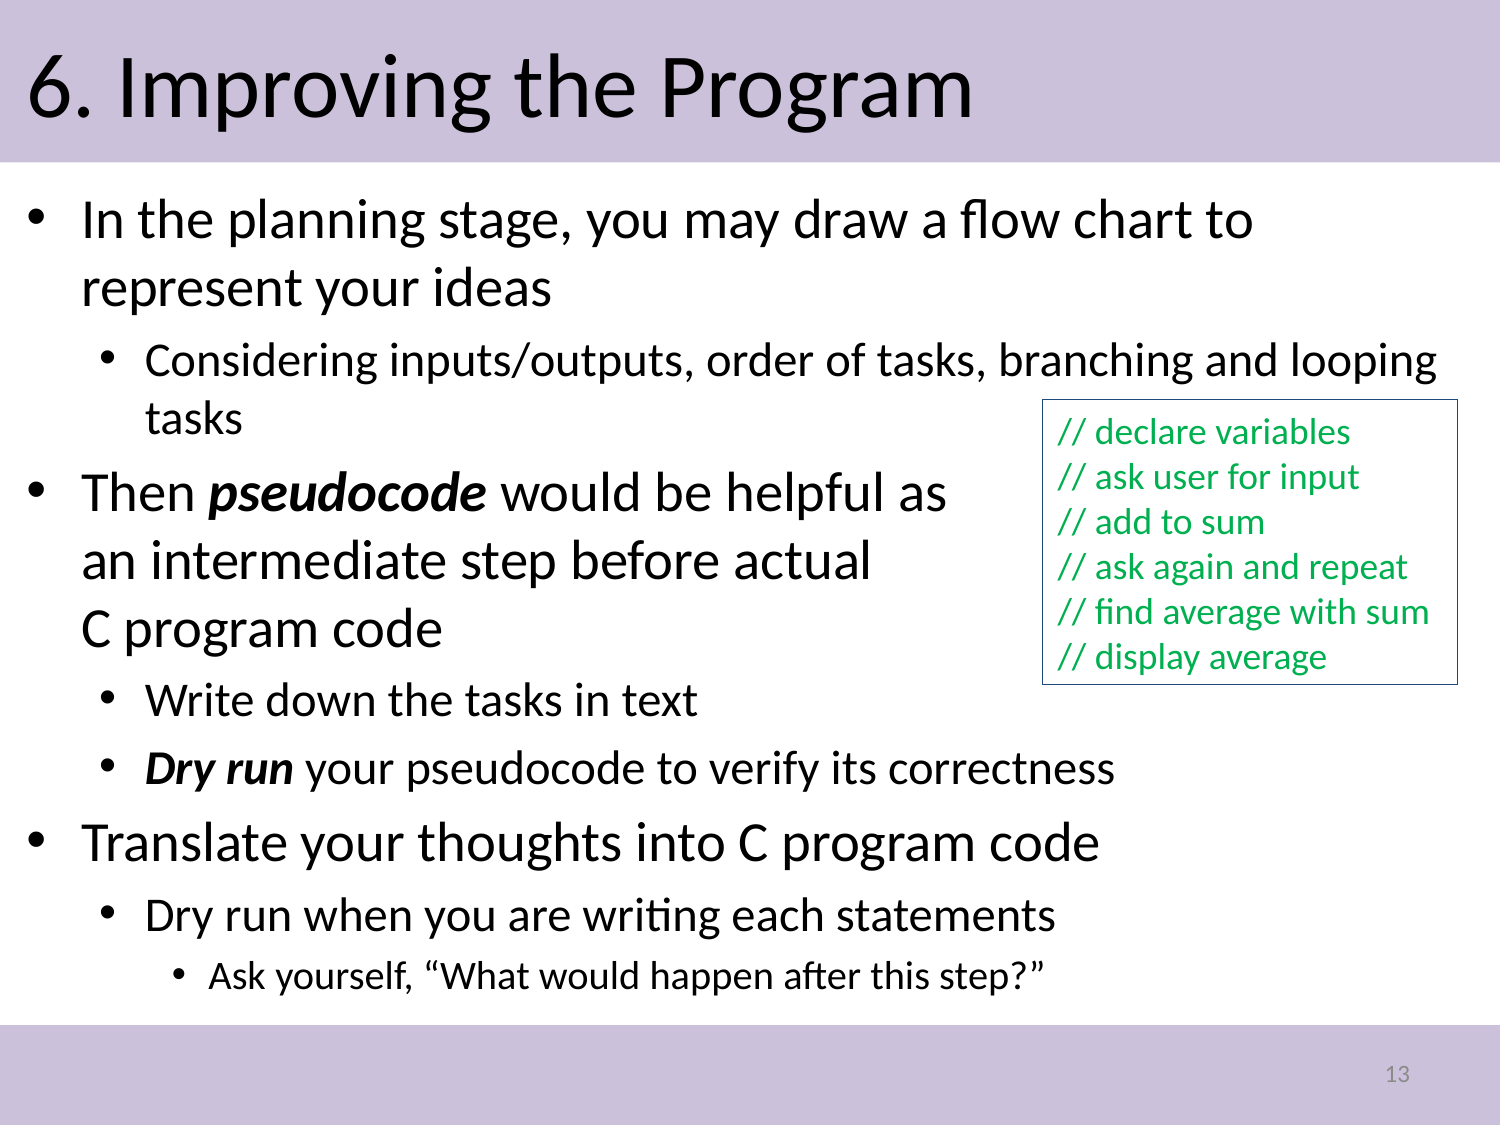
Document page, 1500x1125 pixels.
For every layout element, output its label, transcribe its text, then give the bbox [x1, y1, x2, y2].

title 6. Improving the Program [11, 12, 1488, 150]
slide_number 13 [1074, 1042, 1425, 1103]
text_box // declare variables // ask user for input // add to sum // ask again and repeat // find average with sum // display average [1042, 399, 1458, 685]
list In the planning stage, you may draw a flow chart to represent your ideas Considering inputs/outputs, order of tasks, branching and looping tasks Then pseudocode would be helpful as an intermediate step before actual C program code Write down the tasks in text Dry run your pseudocode to verify its correctness Translate your thoughts into C program code Dry run when you are writing each statements Ask yourself, “What would happen after this step?” [11, 174, 1477, 1013]
